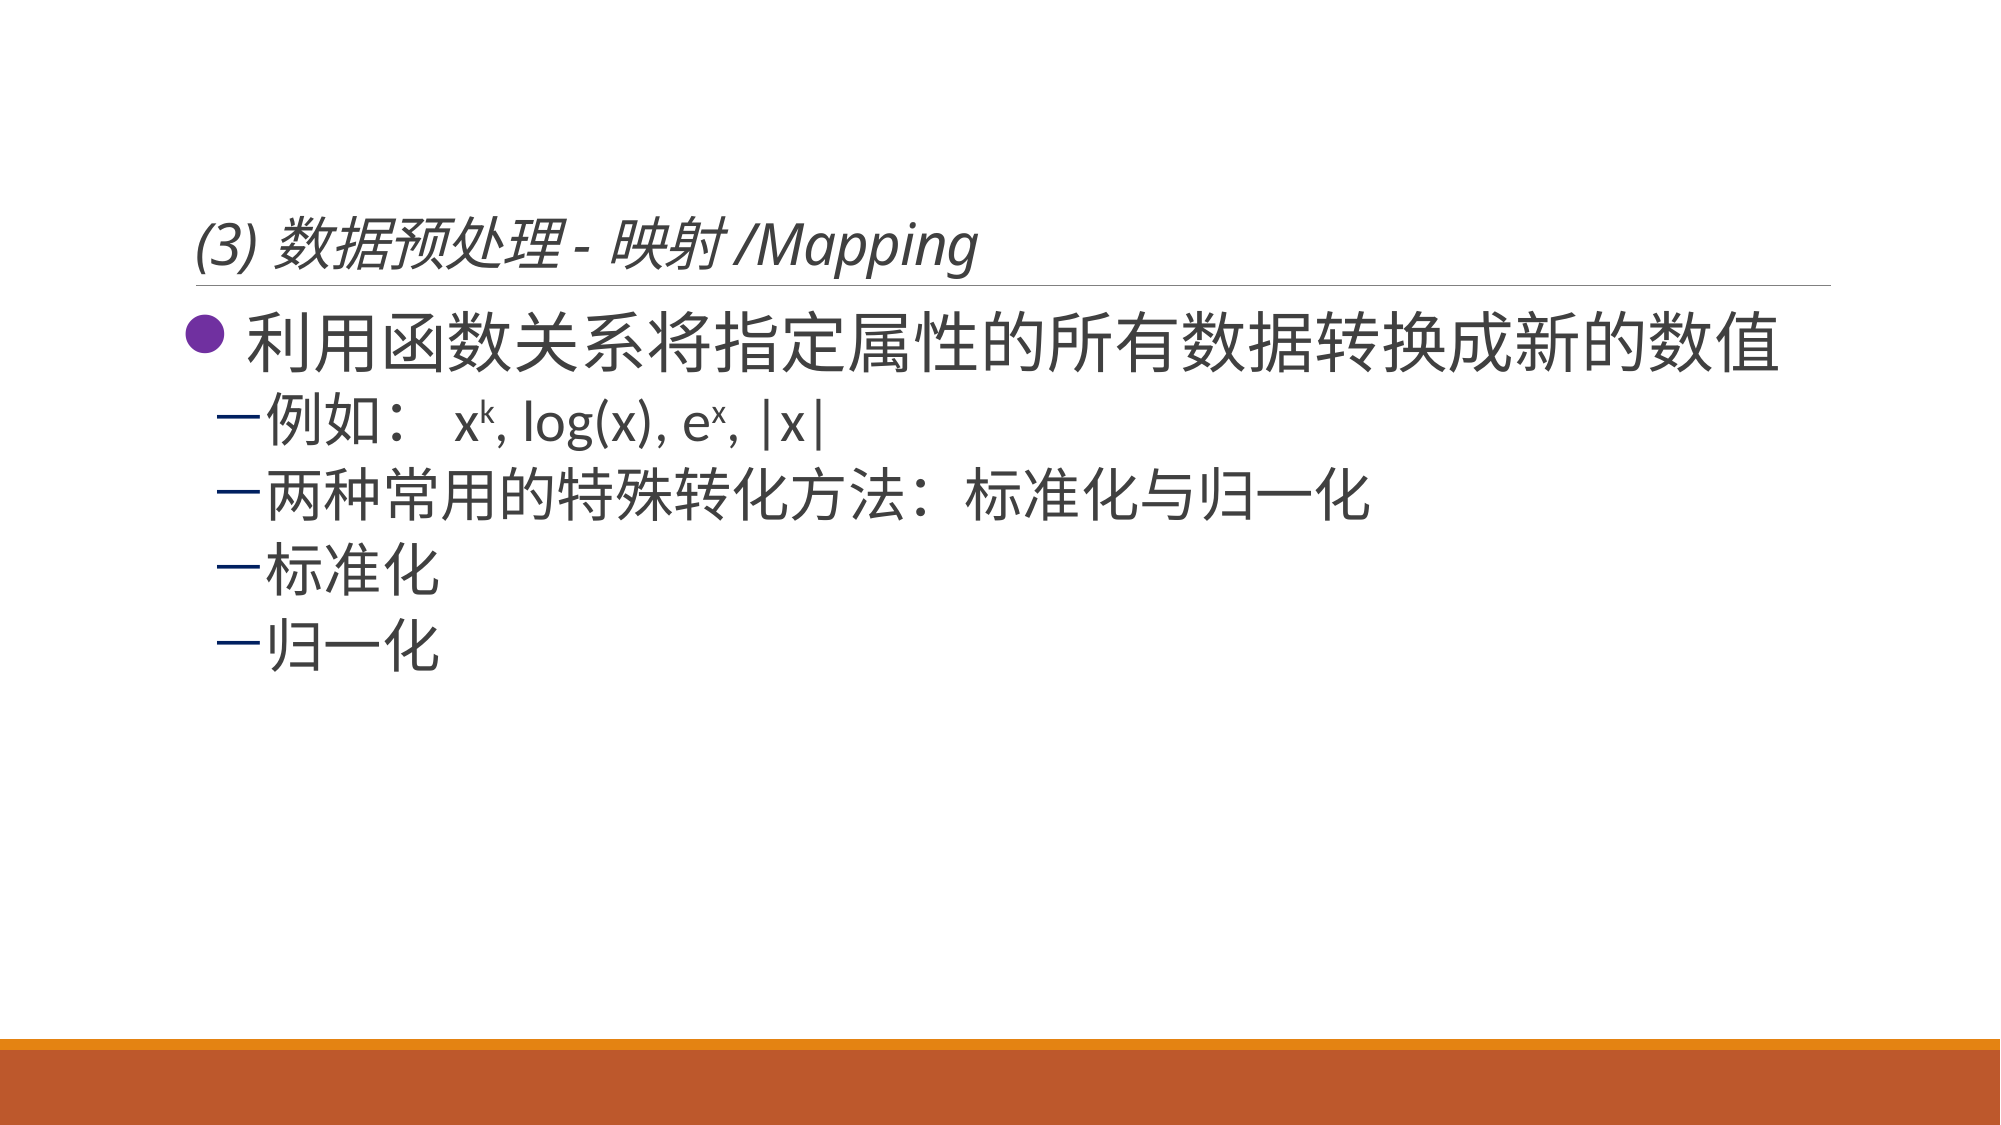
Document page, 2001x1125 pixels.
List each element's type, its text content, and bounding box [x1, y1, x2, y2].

list 利用函数关系将指定属性的所有数据转换成新的数值 例如：xk, log(x), ex, |x| 两种常用的特殊转化方法：标准化与归一化 标准化 归一化 [180, 302, 1830, 963]
title (3)数据预处理-映射/Mapping [180, 47, 1830, 285]
